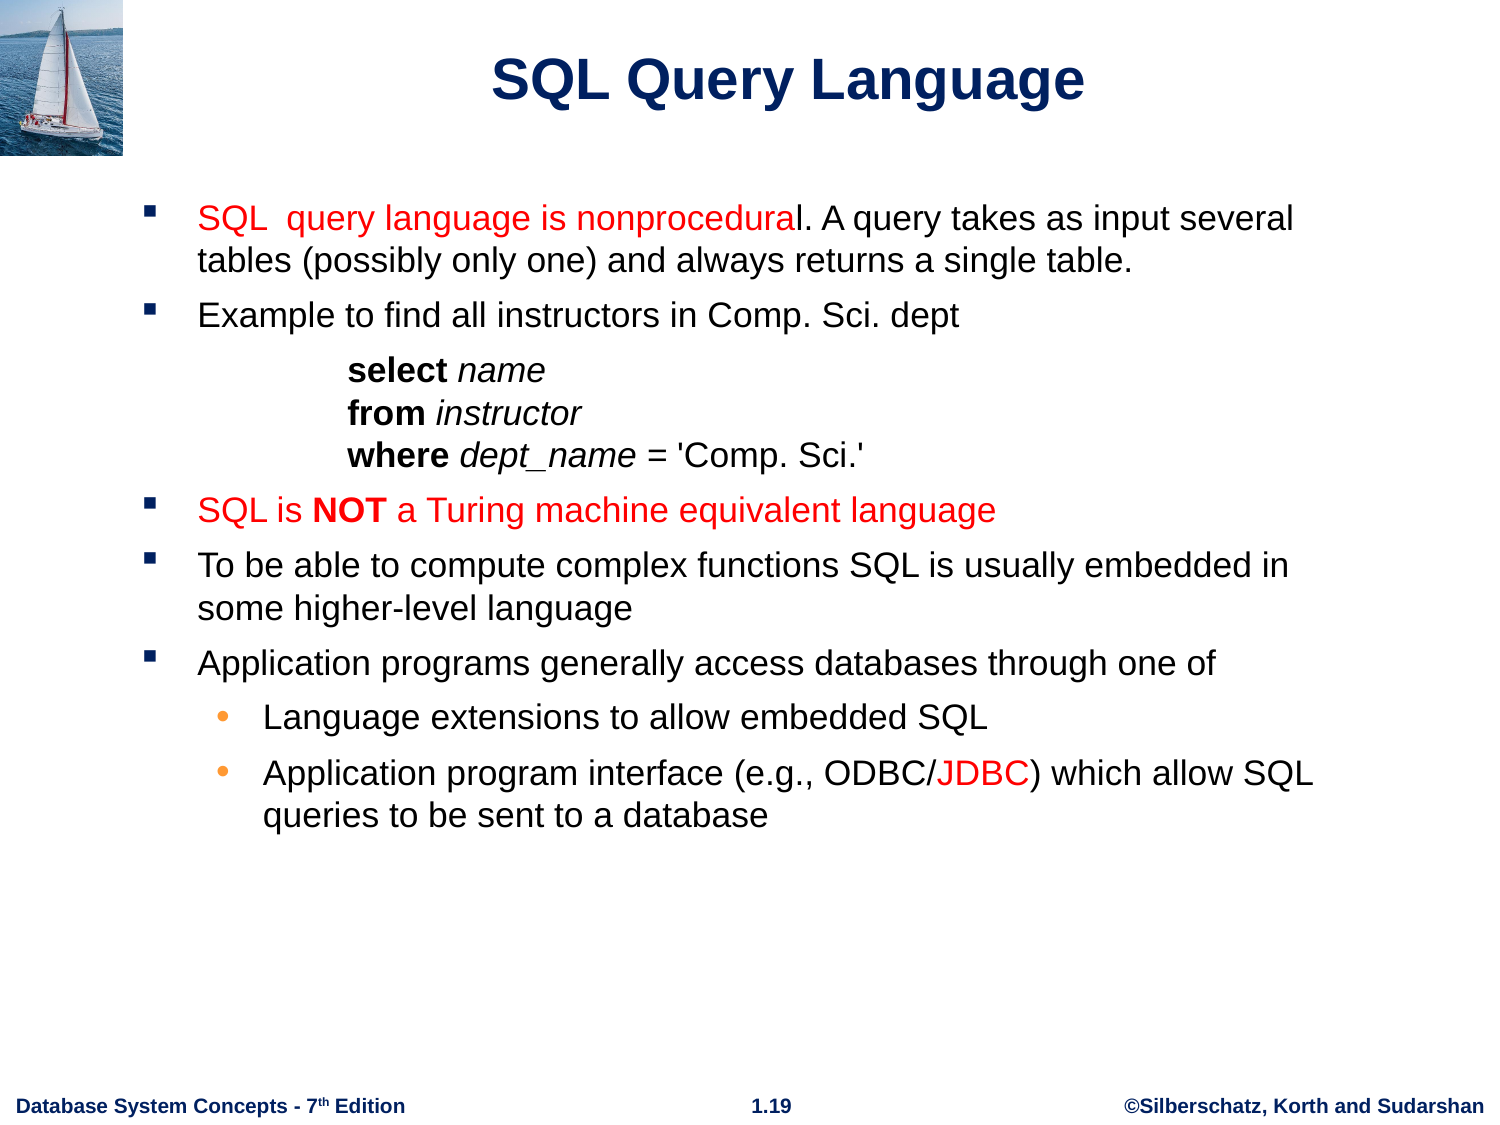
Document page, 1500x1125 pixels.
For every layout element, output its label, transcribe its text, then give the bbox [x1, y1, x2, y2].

list SQL query language is nonprocedural. A query takes as input several tables (possibly only one) and always returns a single table. Example to find all instructors in Comp. Sci. dept select name from instructor where dept_name = 'Comp. Sci.' SQL is NOT a Turing machine equivalent language To be able to compute complex functions SQL is usually embedded in some higher-level language Application programs generally access databases through one of Language extensions to allow embedded SQL Application program interface (e.g., ODBC/JDBC) which allow SQL queries to be sent to a database [126, 187, 1374, 976]
title SQL Query Language [125, 18, 1452, 120]
picture [0, 0, 123, 156]
